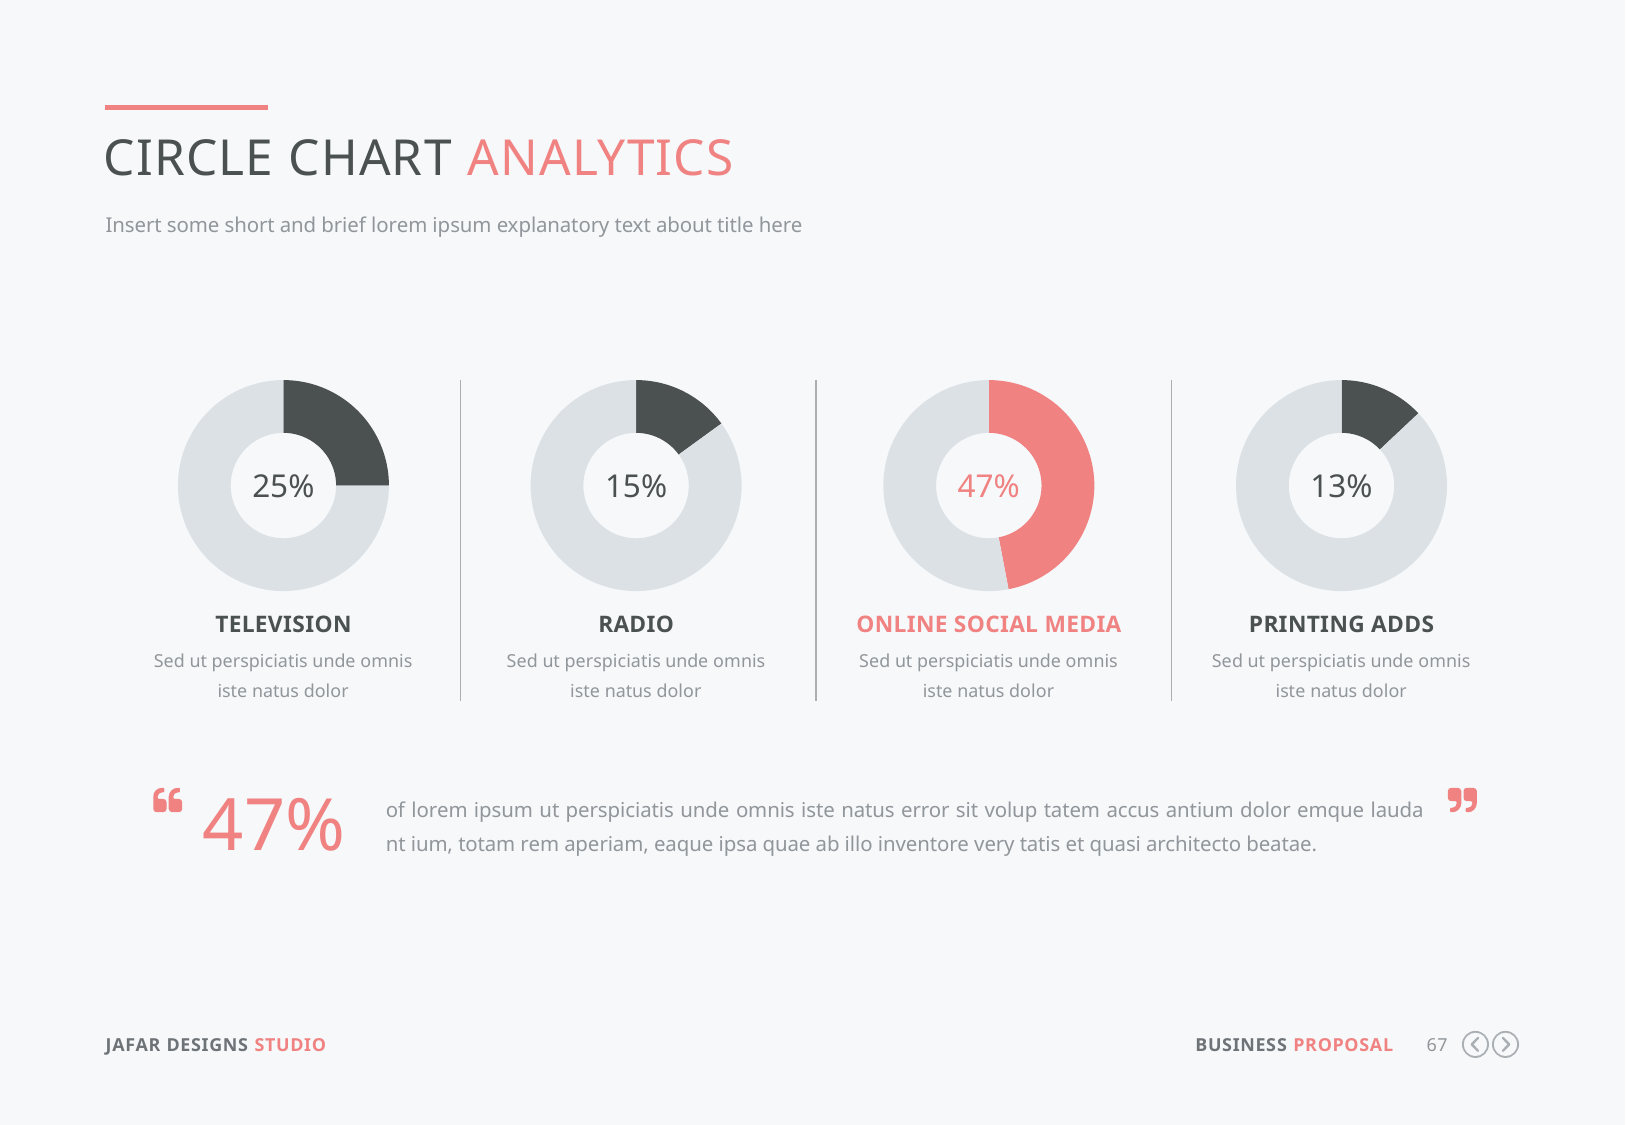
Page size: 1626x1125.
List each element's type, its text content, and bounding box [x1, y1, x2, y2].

text_box [168, 787, 183, 813]
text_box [201, 778, 1424, 866]
text_box Radio [491, 610, 782, 638]
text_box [1222, 375, 1461, 596]
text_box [163, 375, 403, 596]
text_box [153, 787, 167, 813]
list Insert some short and brief lorem ipsum explanatory text about title here [105, 209, 1519, 241]
text_box [1447, 787, 1462, 813]
text_box Sed ut perspiciatis unde omnis iste natus dolor [1207, 642, 1476, 701]
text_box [516, 375, 756, 596]
text_box Sed ut perspiciatis unde omnis iste natus dolor [149, 642, 417, 701]
text_box Television [138, 610, 429, 638]
text_box Sed ut perspiciatis unde omnis iste natus dolor [855, 642, 1123, 701]
text_box Printing Adds [1196, 610, 1487, 638]
text_box Sed ut perspiciatis unde omnis iste natus dolor [502, 642, 770, 701]
text_box Online Social Media [843, 610, 1134, 638]
list Circle Chart Analytics [103, 125, 1518, 187]
text_box [1463, 787, 1477, 813]
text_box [869, 375, 1109, 596]
